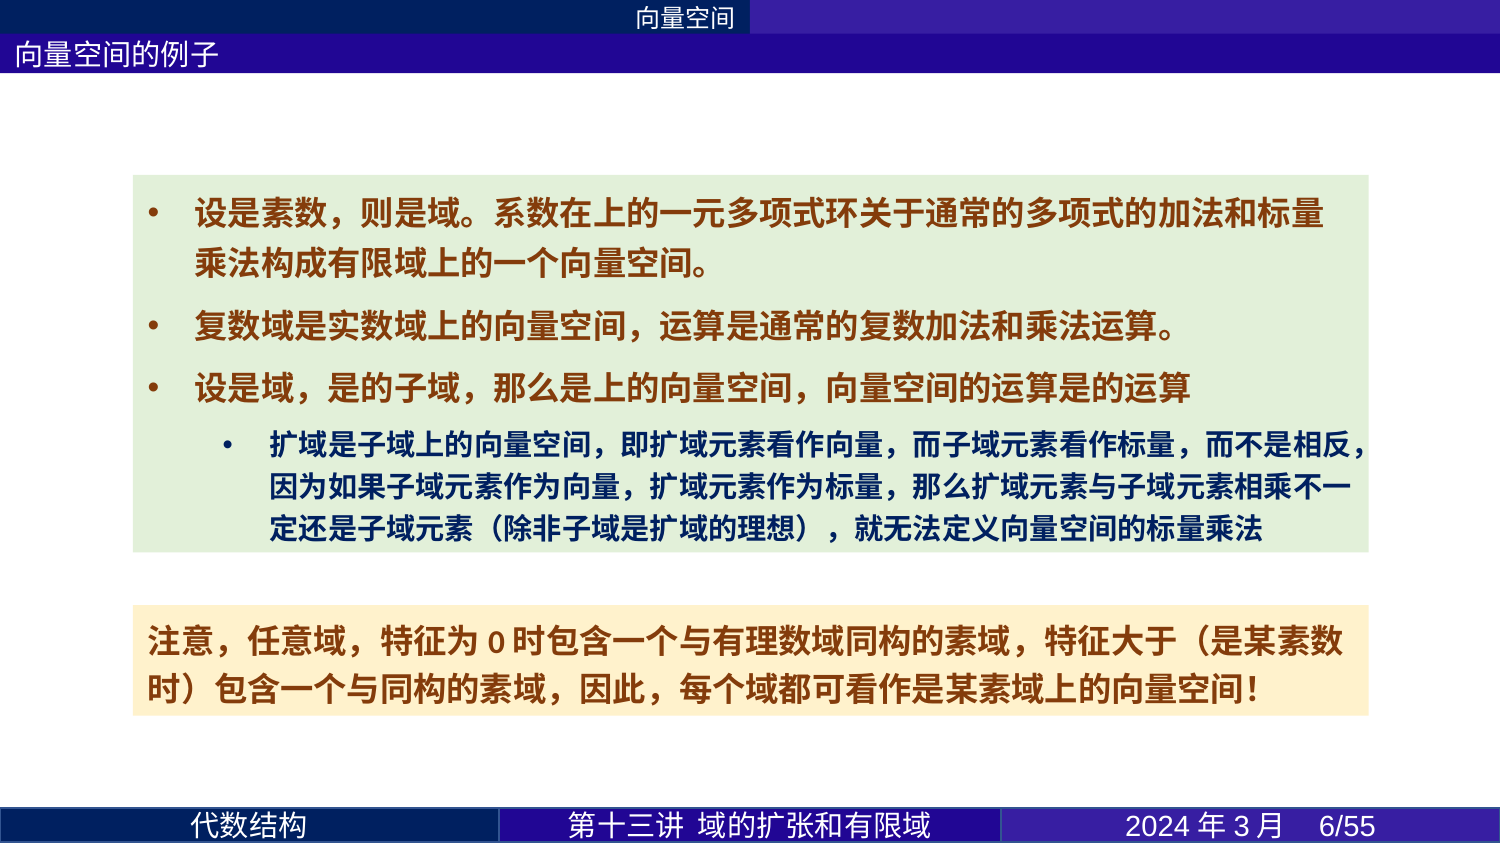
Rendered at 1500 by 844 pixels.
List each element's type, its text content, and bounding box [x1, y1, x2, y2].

text_box 代数结构 [0, 807, 498, 843]
text_box 向量空间的例子 [0, 33, 1500, 74]
text_box 第十三讲 域的扩张和有限域 [498, 807, 1000, 843]
text_box [749, 0, 1500, 33]
text_box 向量空间 [0, 0, 749, 33]
text_box 2024年3月 6/55 [1000, 807, 1500, 843]
